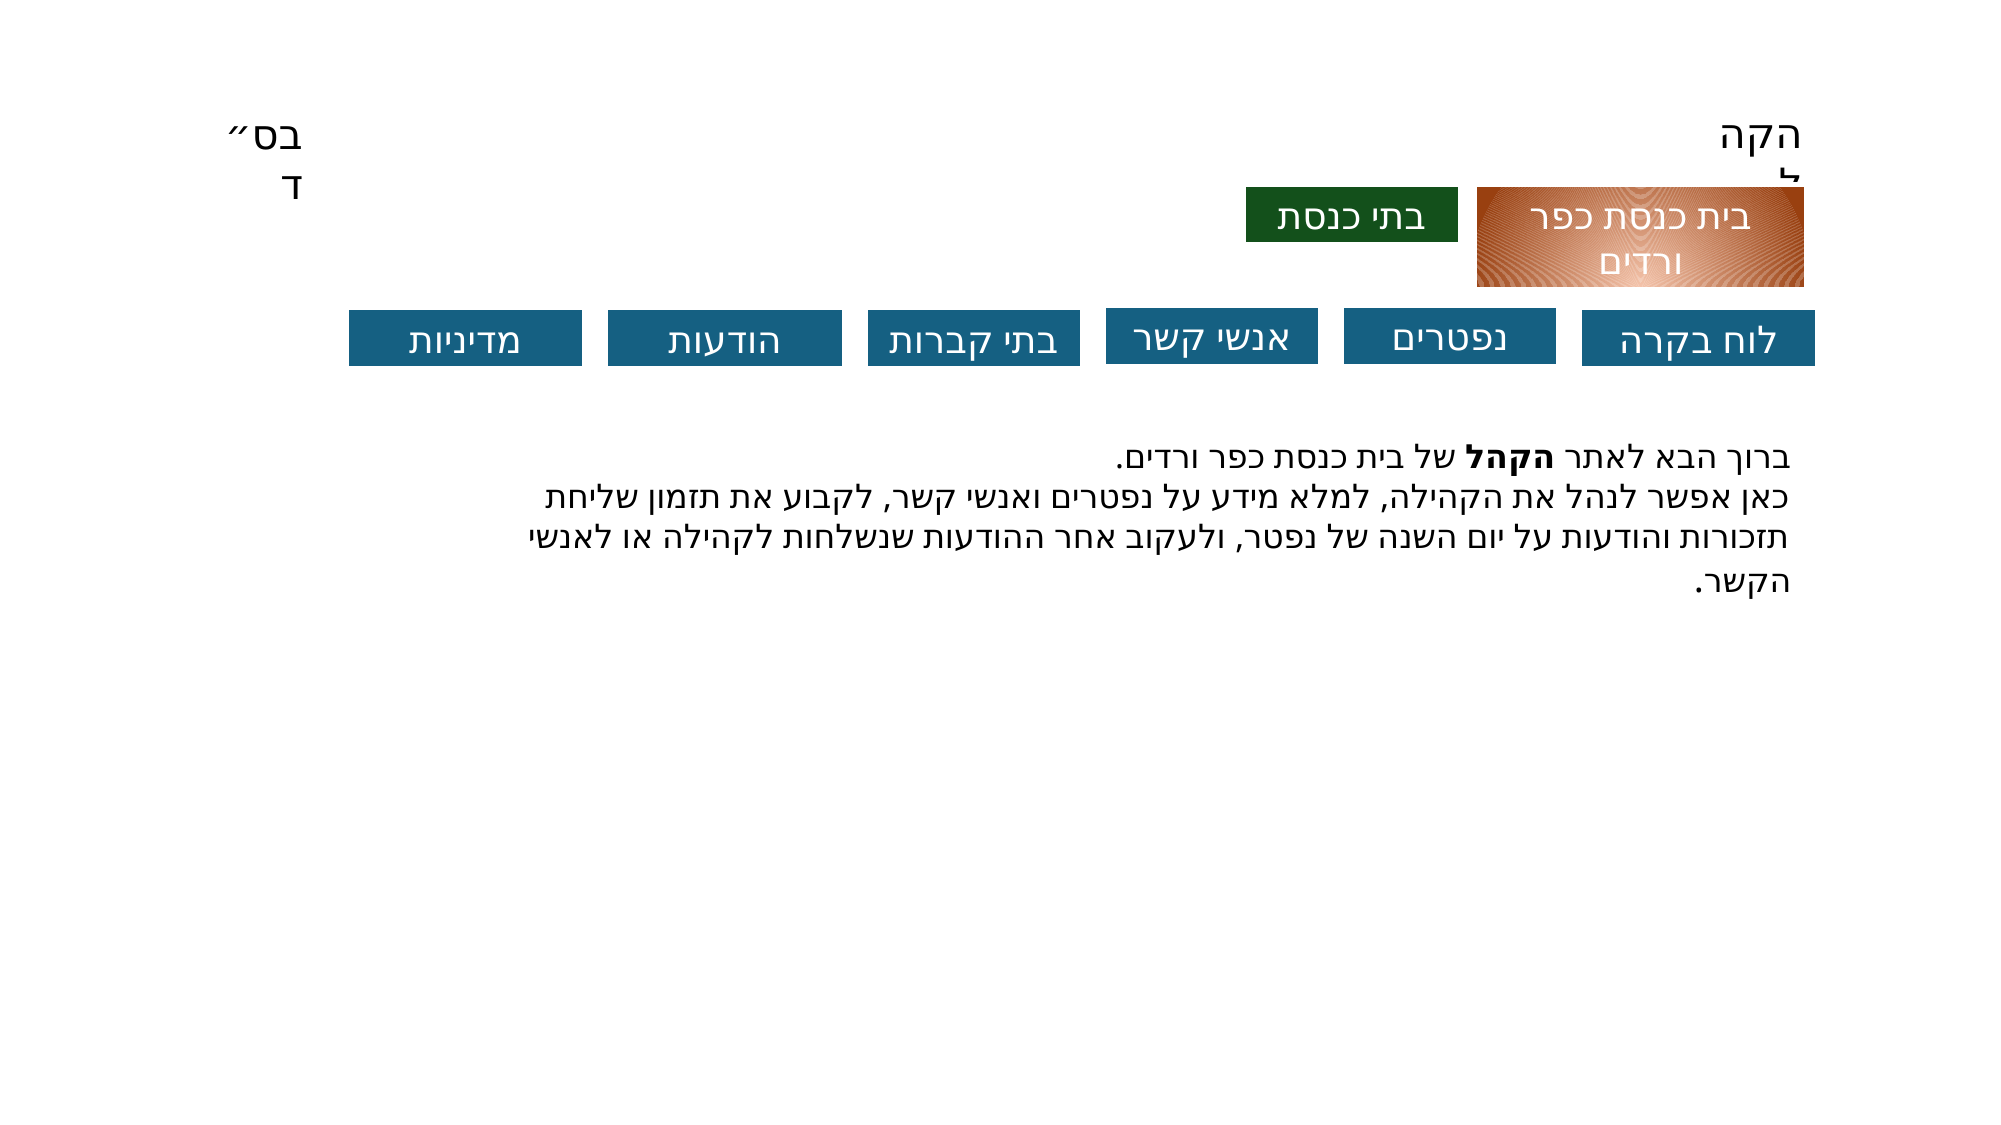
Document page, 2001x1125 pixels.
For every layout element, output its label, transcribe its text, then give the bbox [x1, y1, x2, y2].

text_box בתי כנסת [1242, 182, 1462, 246]
text_box לוח בקרה [1578, 306, 1820, 370]
text_box נפטרים [1339, 304, 1560, 368]
text_box ברוך הבא לאתר הקהל של בית כנסת כפר ורדים. כאן אפשר לנהל את הקהילה, למלא מידע על נפטרים ואנשי קשר, לקבוע את תזמון שליחת תזכורות והודעות על יום השנה של נפטר, ולעקוב אחר ההודעות שנשלחות לקהילה או לאנשי הקשר. [430, 427, 1807, 653]
text_box אנשי קשר [1102, 304, 1322, 368]
text_box הודעות [604, 306, 846, 370]
text_box בתי קברות [864, 306, 1084, 370]
text_box בס״ד [196, 100, 318, 216]
text_box הקהל [1695, 99, 1818, 215]
text_box מדיניות [344, 306, 586, 370]
text_box בית כנסת כפר ורדים [1473, 182, 1808, 291]
